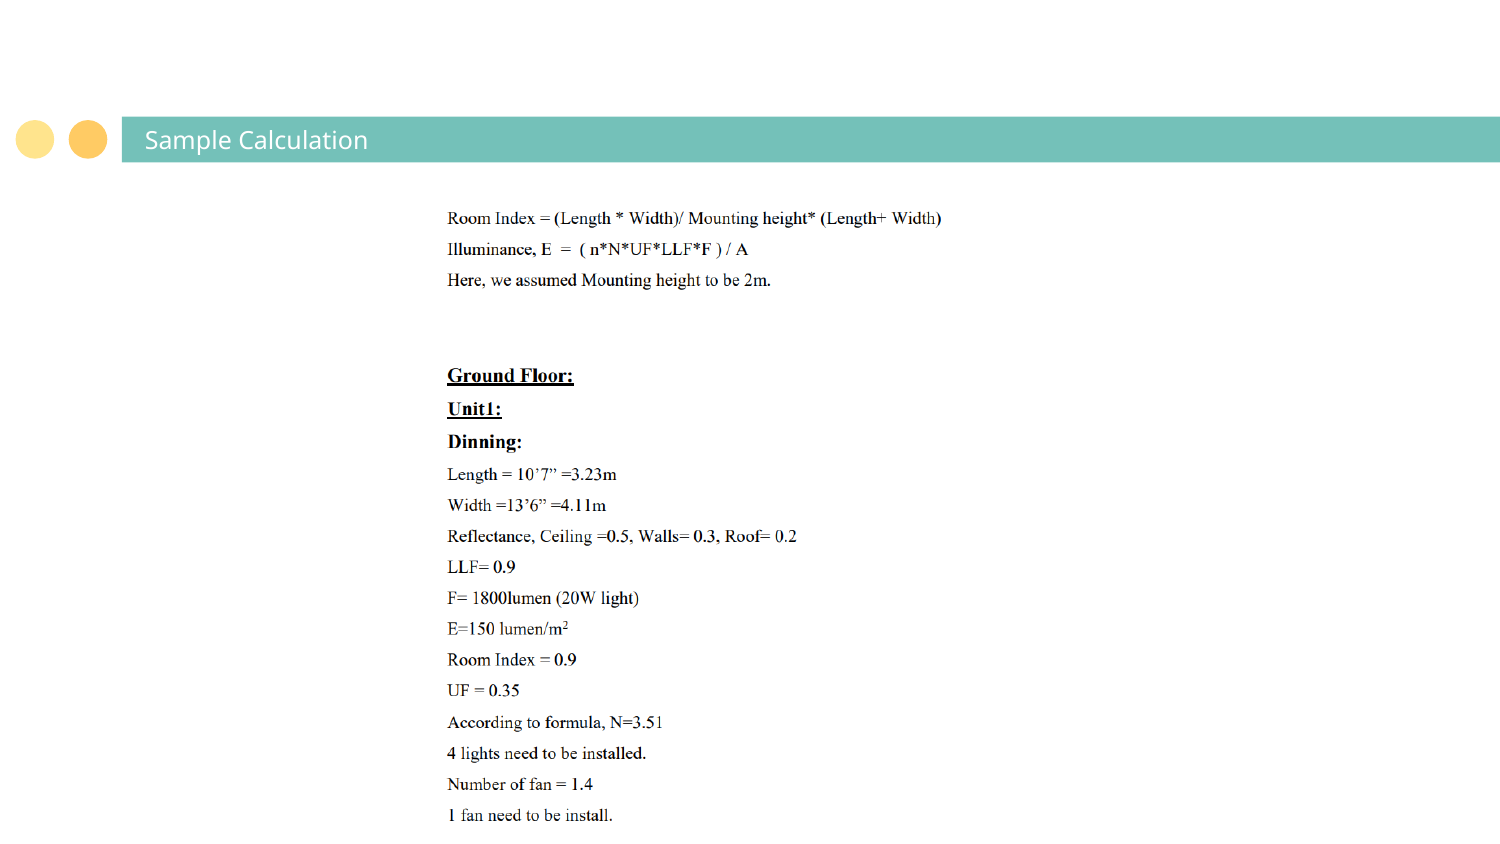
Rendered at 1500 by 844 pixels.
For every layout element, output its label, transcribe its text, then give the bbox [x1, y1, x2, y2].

picture [437, 169, 1016, 844]
title Sample Calculation [129, 118, 952, 170]
